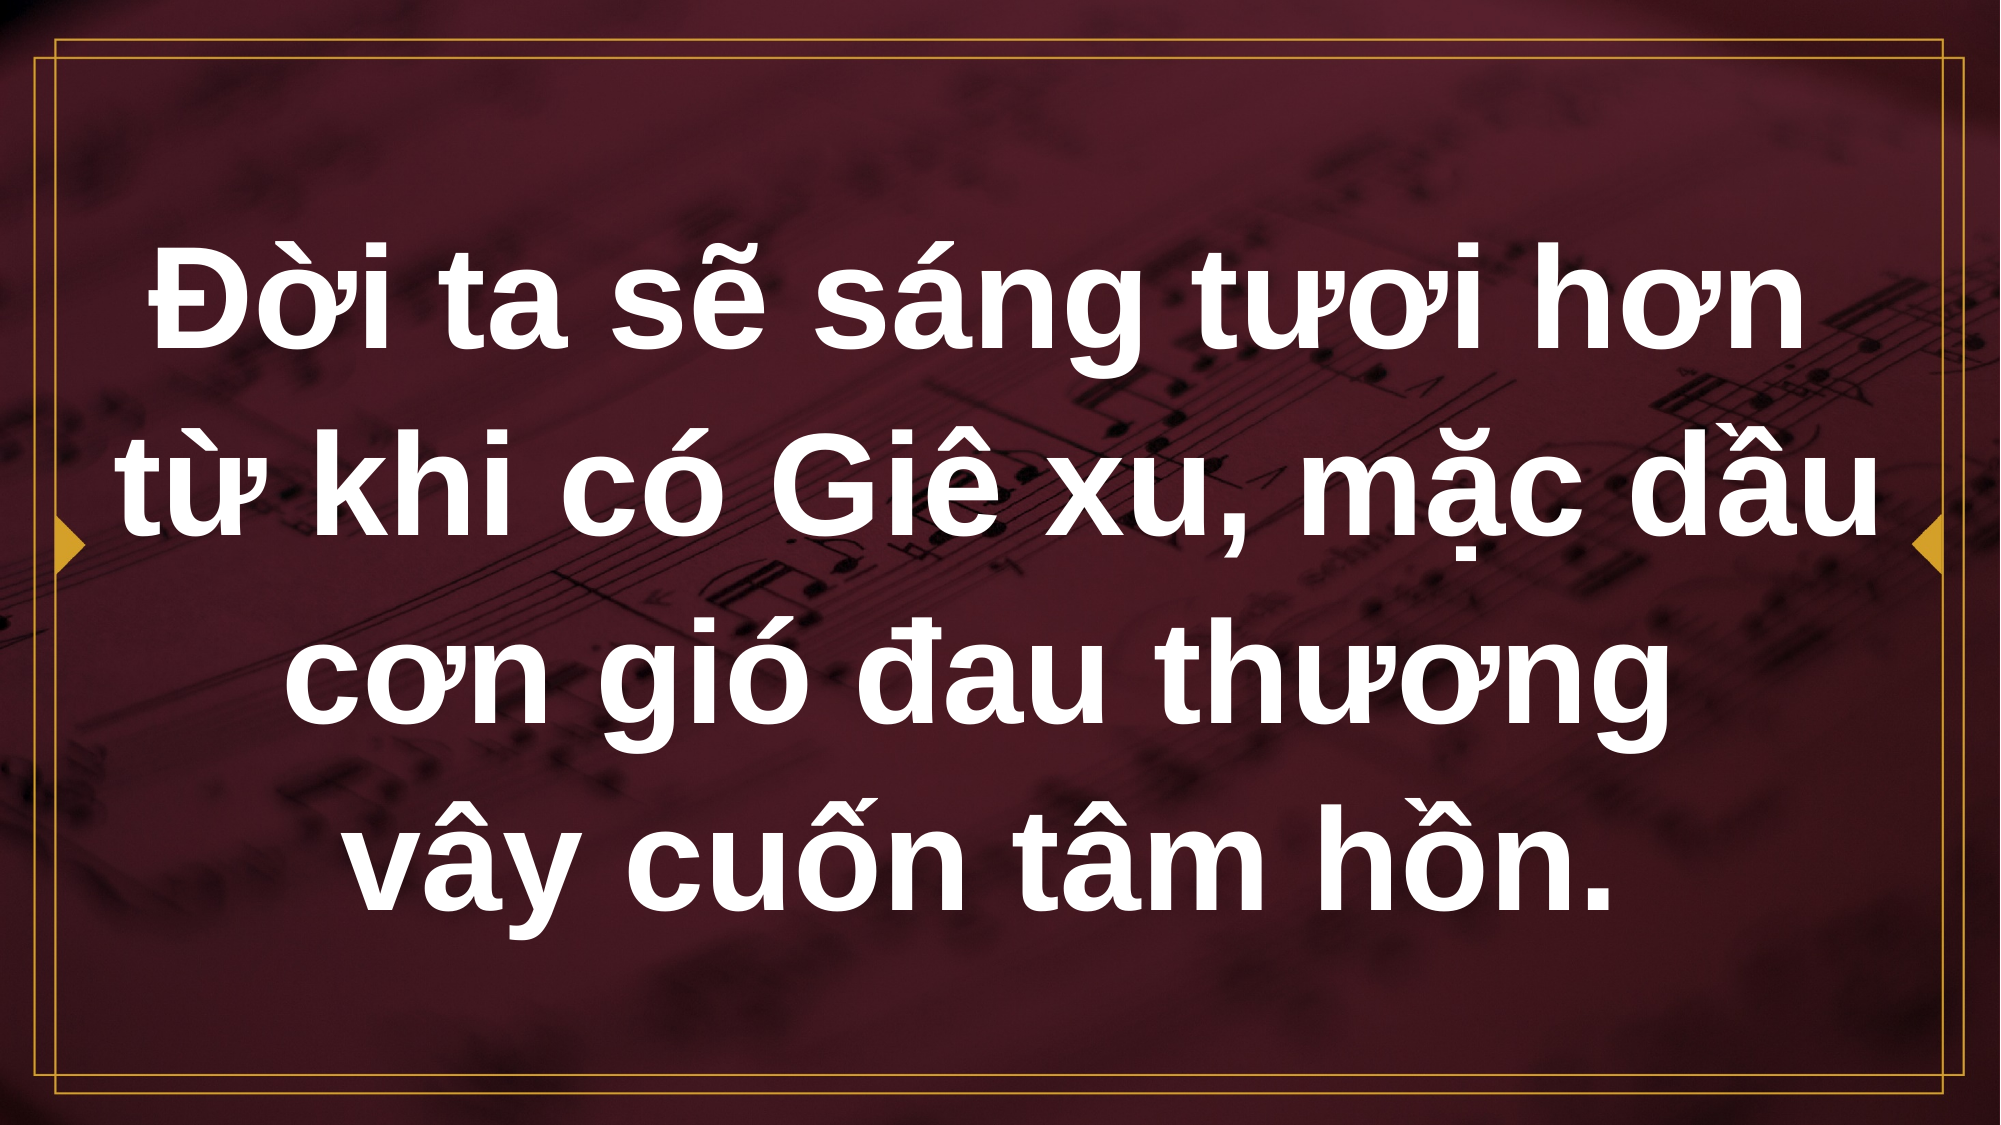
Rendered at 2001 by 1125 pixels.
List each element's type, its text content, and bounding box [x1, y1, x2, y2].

picture [0, 0, 2000, 1125]
title Đời ta sẽ sáng tươi hơn từ khi có Giê xu, mặc dầu cơn gió đau thương vây cuốn tâm hồn. [55, 53, 1945, 1077]
